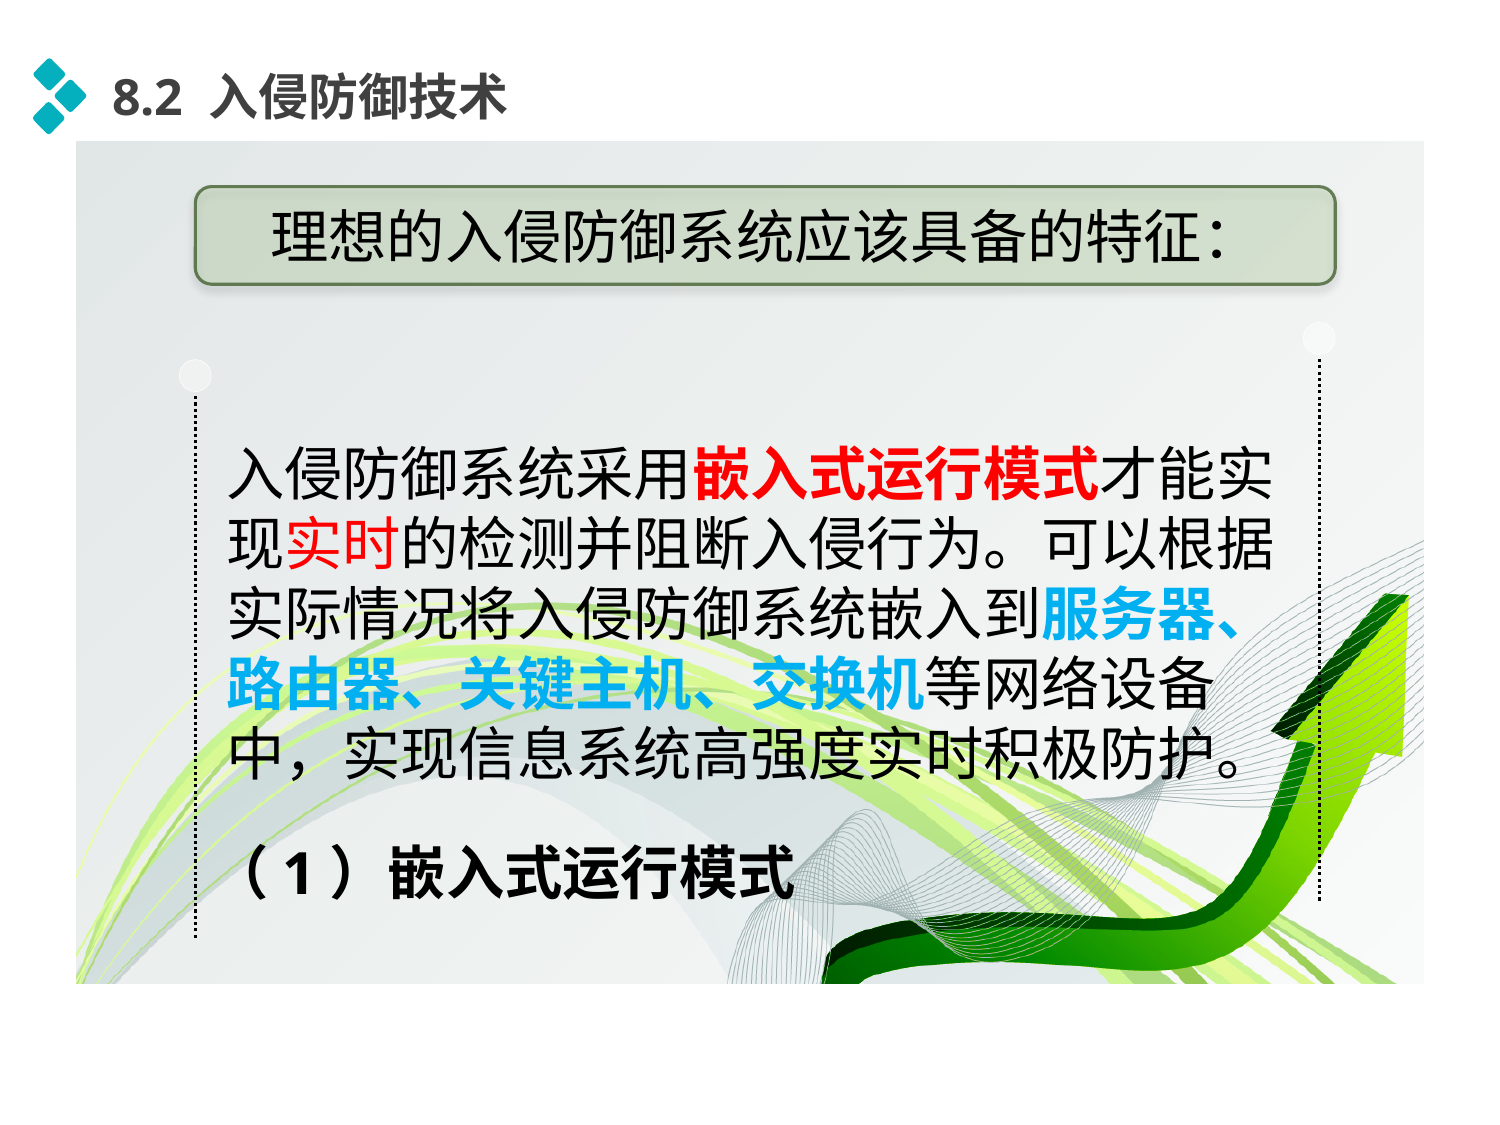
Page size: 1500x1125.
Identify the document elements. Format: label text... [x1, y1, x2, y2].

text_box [179, 359, 212, 939]
text_box [32, 102, 65, 135]
text_box [54, 79, 87, 113]
text_box 8.2 入侵防御技术 [100, 59, 556, 131]
text_box [33, 58, 66, 91]
picture [76, 141, 1424, 984]
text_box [195, 177, 1336, 294]
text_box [1303, 322, 1336, 902]
